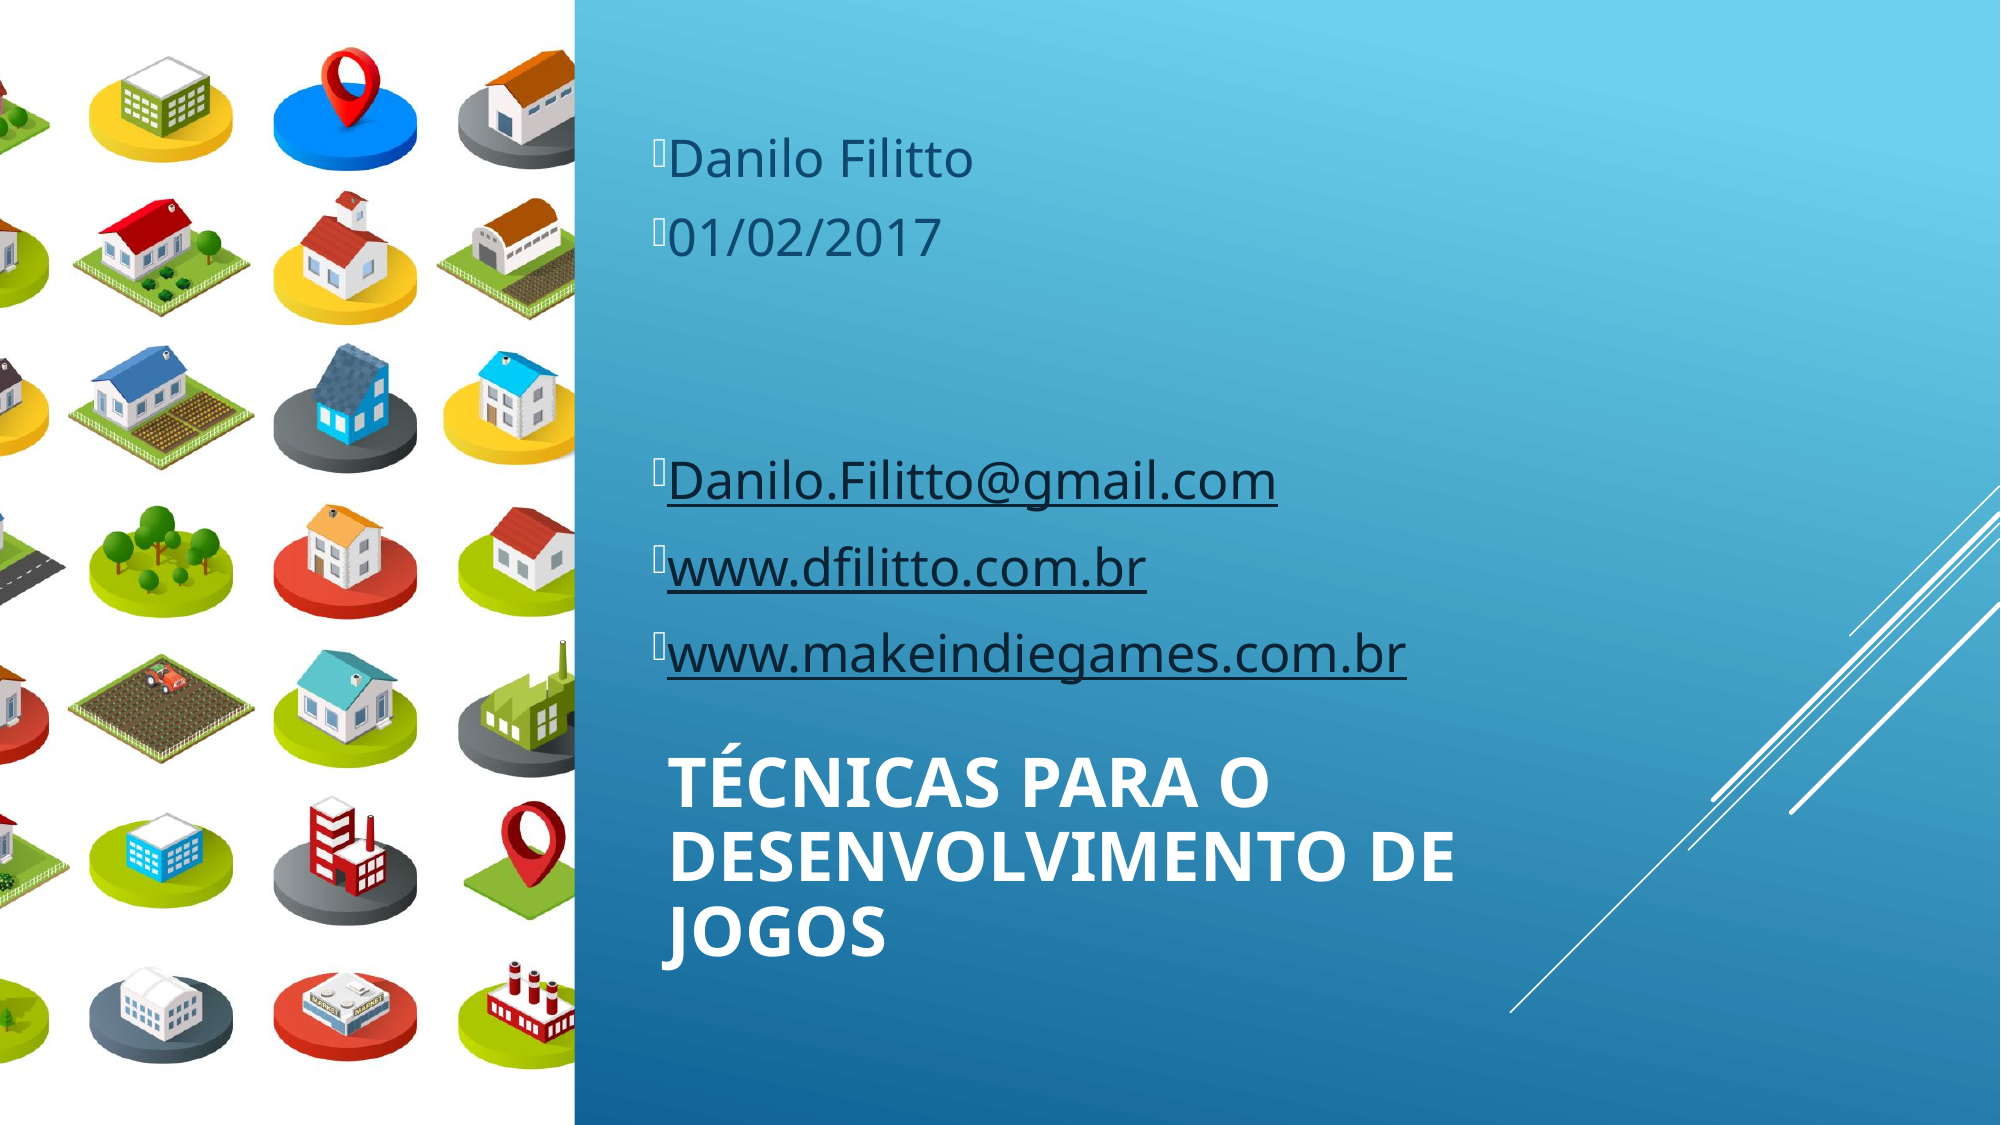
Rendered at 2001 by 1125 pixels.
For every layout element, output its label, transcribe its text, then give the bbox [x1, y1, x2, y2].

text_box Danilo Filitto 01/02/2017 Danilo.Filitto@gmail.com www.dfilitto.com.br www.makeindiegames.com.br [637, 112, 1725, 706]
text_box [575, 0, 2000, 1125]
picture [0, 0, 575, 1125]
title Técnicas para o desenvolvimento de Jogos [652, 736, 1510, 984]
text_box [1510, 485, 2000, 1013]
